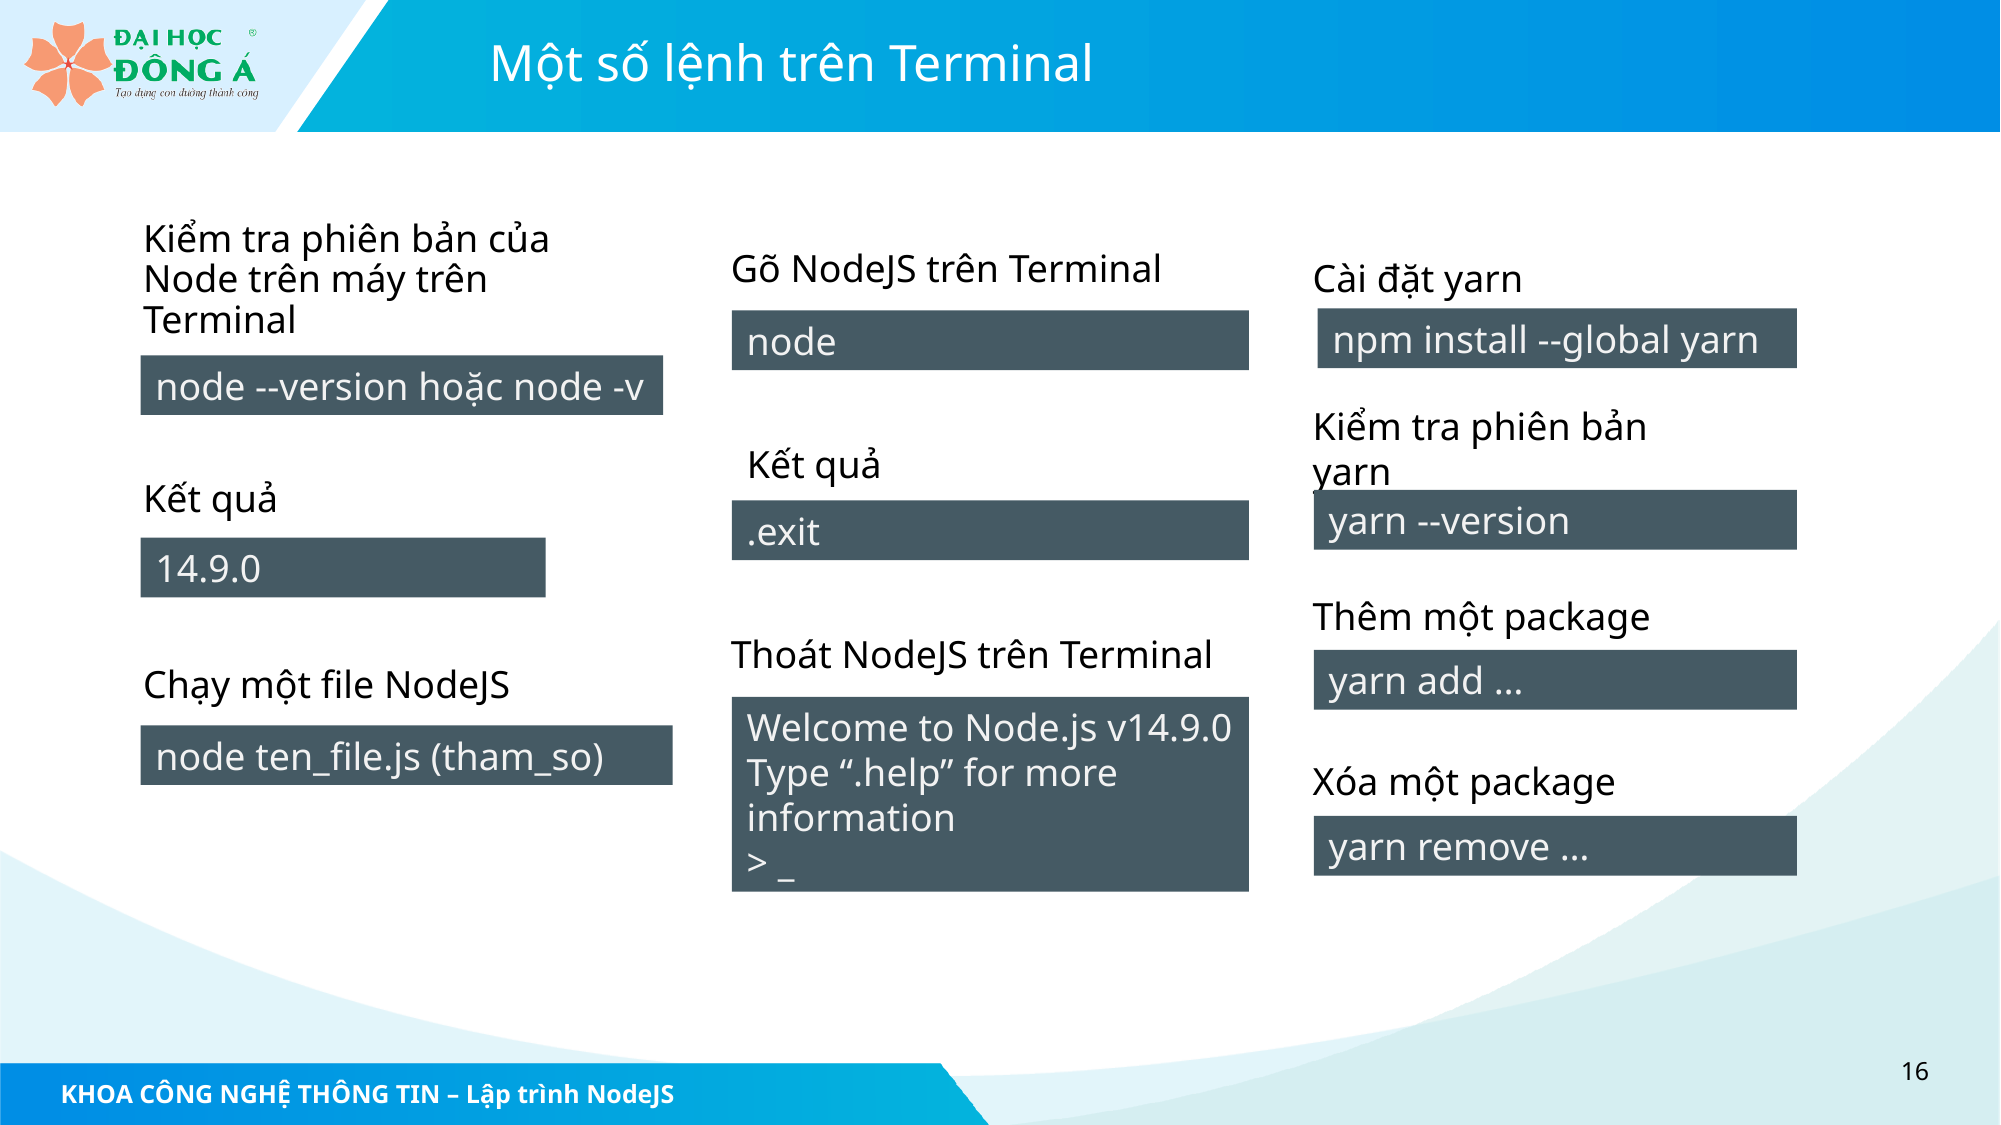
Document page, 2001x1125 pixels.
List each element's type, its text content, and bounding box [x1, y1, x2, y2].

text_box node [731, 310, 1249, 371]
text_box Gõ NodeJS trên Terminal [715, 241, 1212, 293]
text_box Thêm một package [1297, 590, 1683, 640]
text_box Thoát NodeJS trên Terminal [715, 622, 1293, 686]
title Một số lệnh trên Terminal [474, 0, 2000, 132]
text_box npm install --global yarn [1317, 308, 1797, 369]
text_box Kiểm tra phiên bản của Node trên máy trên Terminal [128, 238, 664, 323]
text_box Cài đặt yarn [1297, 253, 1719, 303]
text_box Kết quả [731, 437, 997, 491]
text_box .exit [731, 500, 1249, 561]
footer KHOA CÔNG NGHỆ THÔNG TIN – Lập trình NodeJS [45, 1063, 721, 1124]
text_box Chạy một file NodeJS [128, 651, 586, 715]
text_box Kiểm tra phiên bản yarn [1297, 423, 1741, 473]
text_box yarn --version [1313, 489, 1797, 550]
text_box yarn add … [1313, 649, 1797, 710]
text_box 14.9.0 [140, 537, 546, 598]
text_box yarn remove … [1313, 815, 1797, 876]
text_box node --version hoặc node -v [140, 355, 664, 415]
picture [0, 620, 2000, 1125]
text_box Xóa một package [1297, 755, 1683, 805]
text_box Welcome to Node.js v14.9.0 Type “.help” for more information > _ [731, 696, 1249, 892]
picture [23, 21, 259, 107]
text_box node ten_file.js (tham_so) [140, 725, 673, 785]
slide_number 16 [1494, 1042, 1945, 1103]
text_box Kết quả [128, 472, 374, 523]
